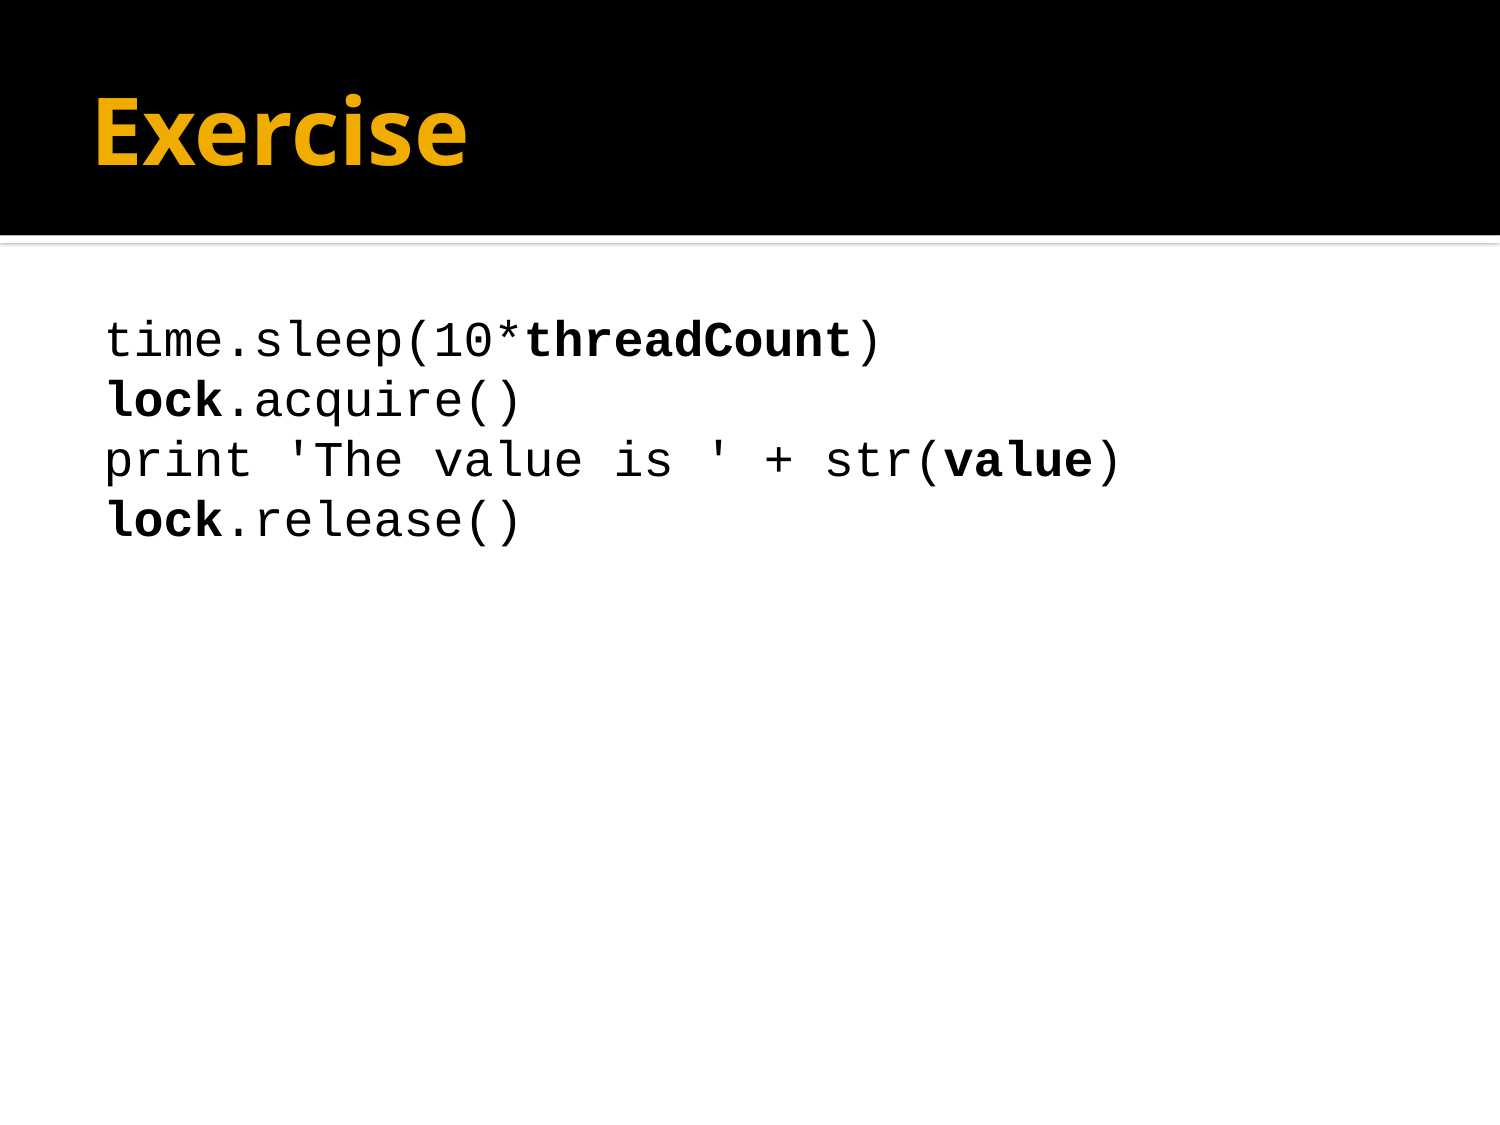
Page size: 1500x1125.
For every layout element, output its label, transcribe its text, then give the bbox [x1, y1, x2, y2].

title Exercise [75, 25, 1425, 231]
list time.sleep(10*threadCount) lock.acquire() print 'The value is ' + str(value) lock.release() [75, 291, 1425, 1050]
